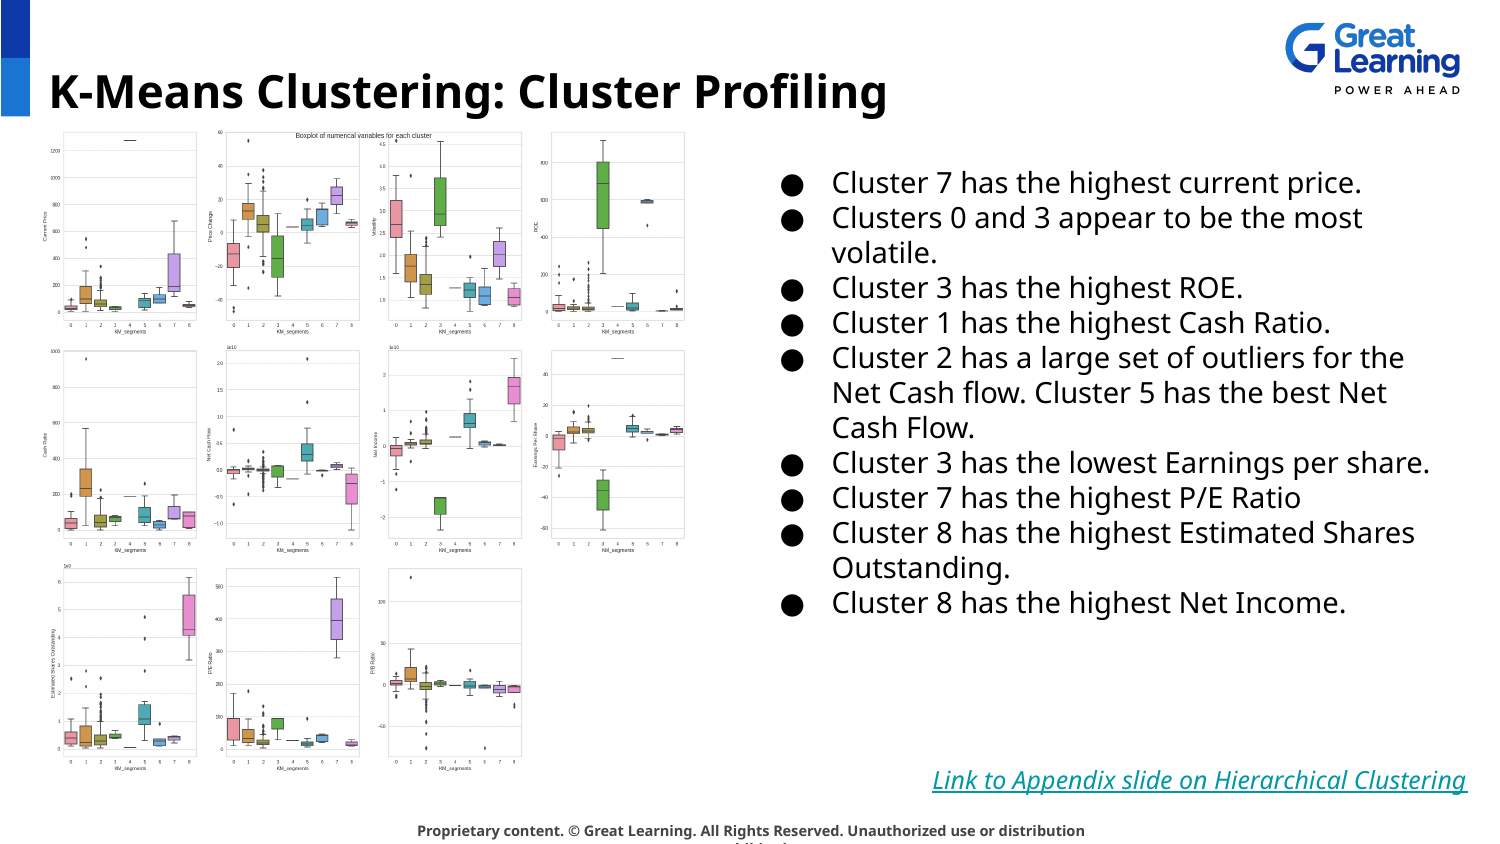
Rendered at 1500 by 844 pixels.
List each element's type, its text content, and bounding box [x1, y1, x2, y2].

picture [1258, 11, 1487, 106]
text_box Cluster 7 has the highest current price. Clusters 0 and 3 appear to be the most volatile. Cluster 3 has the highest ROE. Cluster 1 has the highest Cash Ratio. Cluster 2 has a large set of outliers for the Net Cash flow. Cluster 5 has the best Net Cash Flow. Cluster 3 has the lowest Earnings per share. Cluster 7 has the highest P/E Ratio Cluster 8 has the highest Estimated Shares Outstanding. Cluster 8 has the highest Net Income. [741, 149, 1469, 635]
title K-Means Clustering: Cluster Profiling [33, 47, 1431, 142]
text_box Link to Appendix slide on Hierarchical Clustering [660, 749, 1483, 810]
picture [39, 127, 687, 775]
